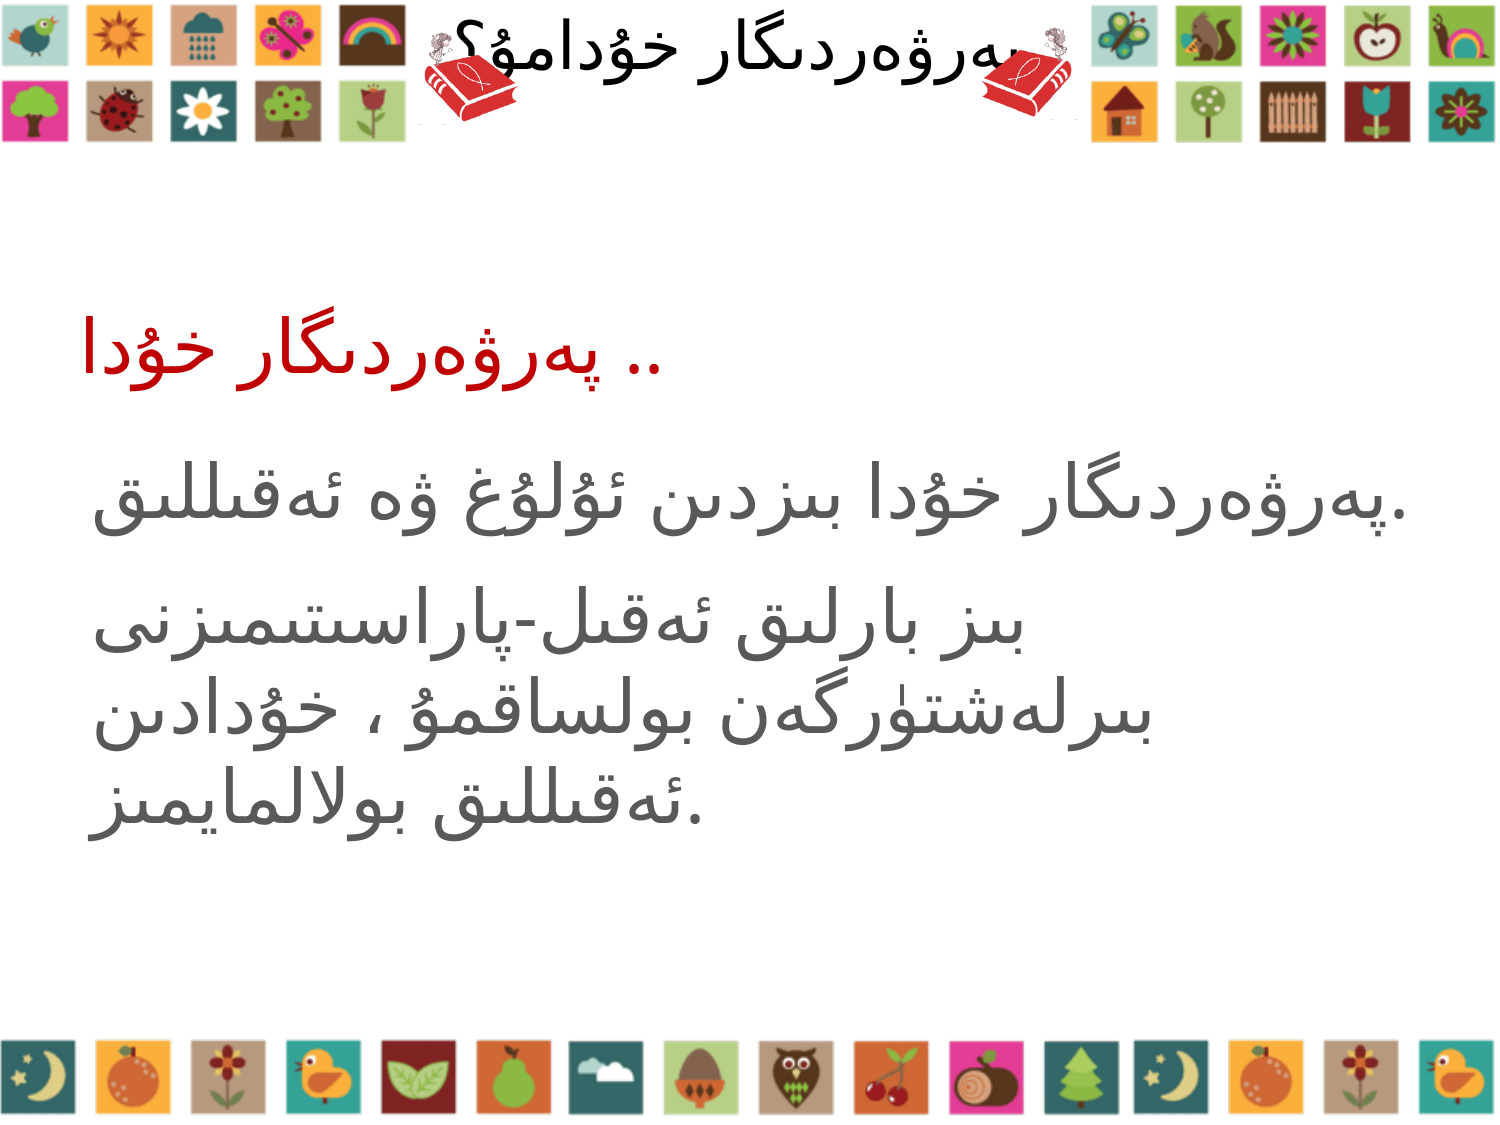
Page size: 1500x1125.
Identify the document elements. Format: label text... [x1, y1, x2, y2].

picture [0, 3, 550, 150]
picture [950, 3, 1500, 150]
text_box پەرۋەردىگار خۇدا .. [64, 290, 1412, 396]
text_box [0, 1028, 1500, 1118]
text_box پەرۋەردىگار خۇدامۇ؟ [414, 0, 1080, 91]
text_box پەرۋەردىگار خۇدا بىزدىن ئۇلۇغ ۋە ئەقىللىق. بىز بارلىق ئەقىل-پاراسىتىمىزنى بىرلەشتۈرگەن بولساقمۇ ، خۇدادىن ئەقىللىق بولالمايمىز. [76, 436, 1447, 847]
